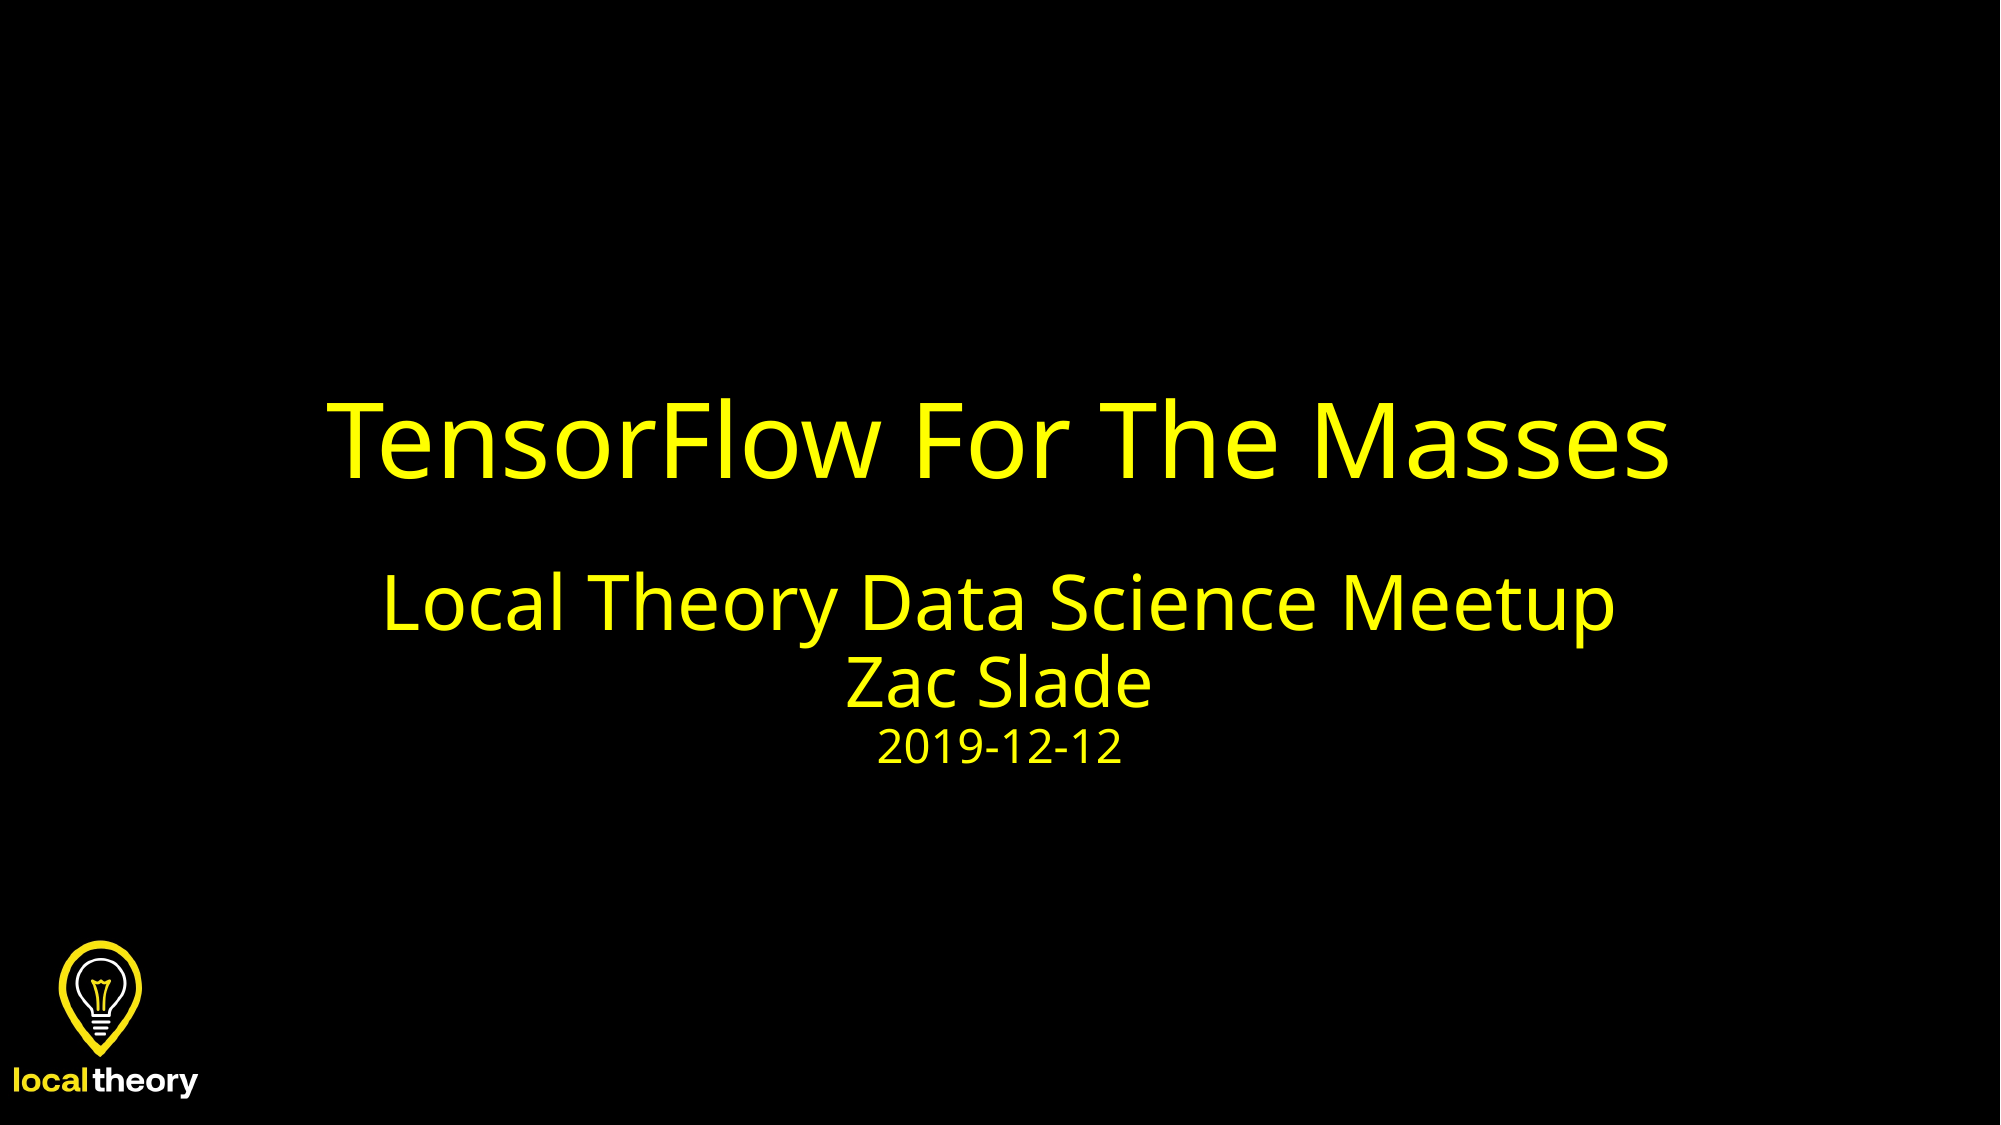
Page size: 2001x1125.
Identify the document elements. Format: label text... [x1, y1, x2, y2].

title TensorFlow For The Masses Local Theory Data Science Meetup Zac Slade 2019-12-12 [305, 343, 1695, 782]
picture [0, 914, 211, 1125]
